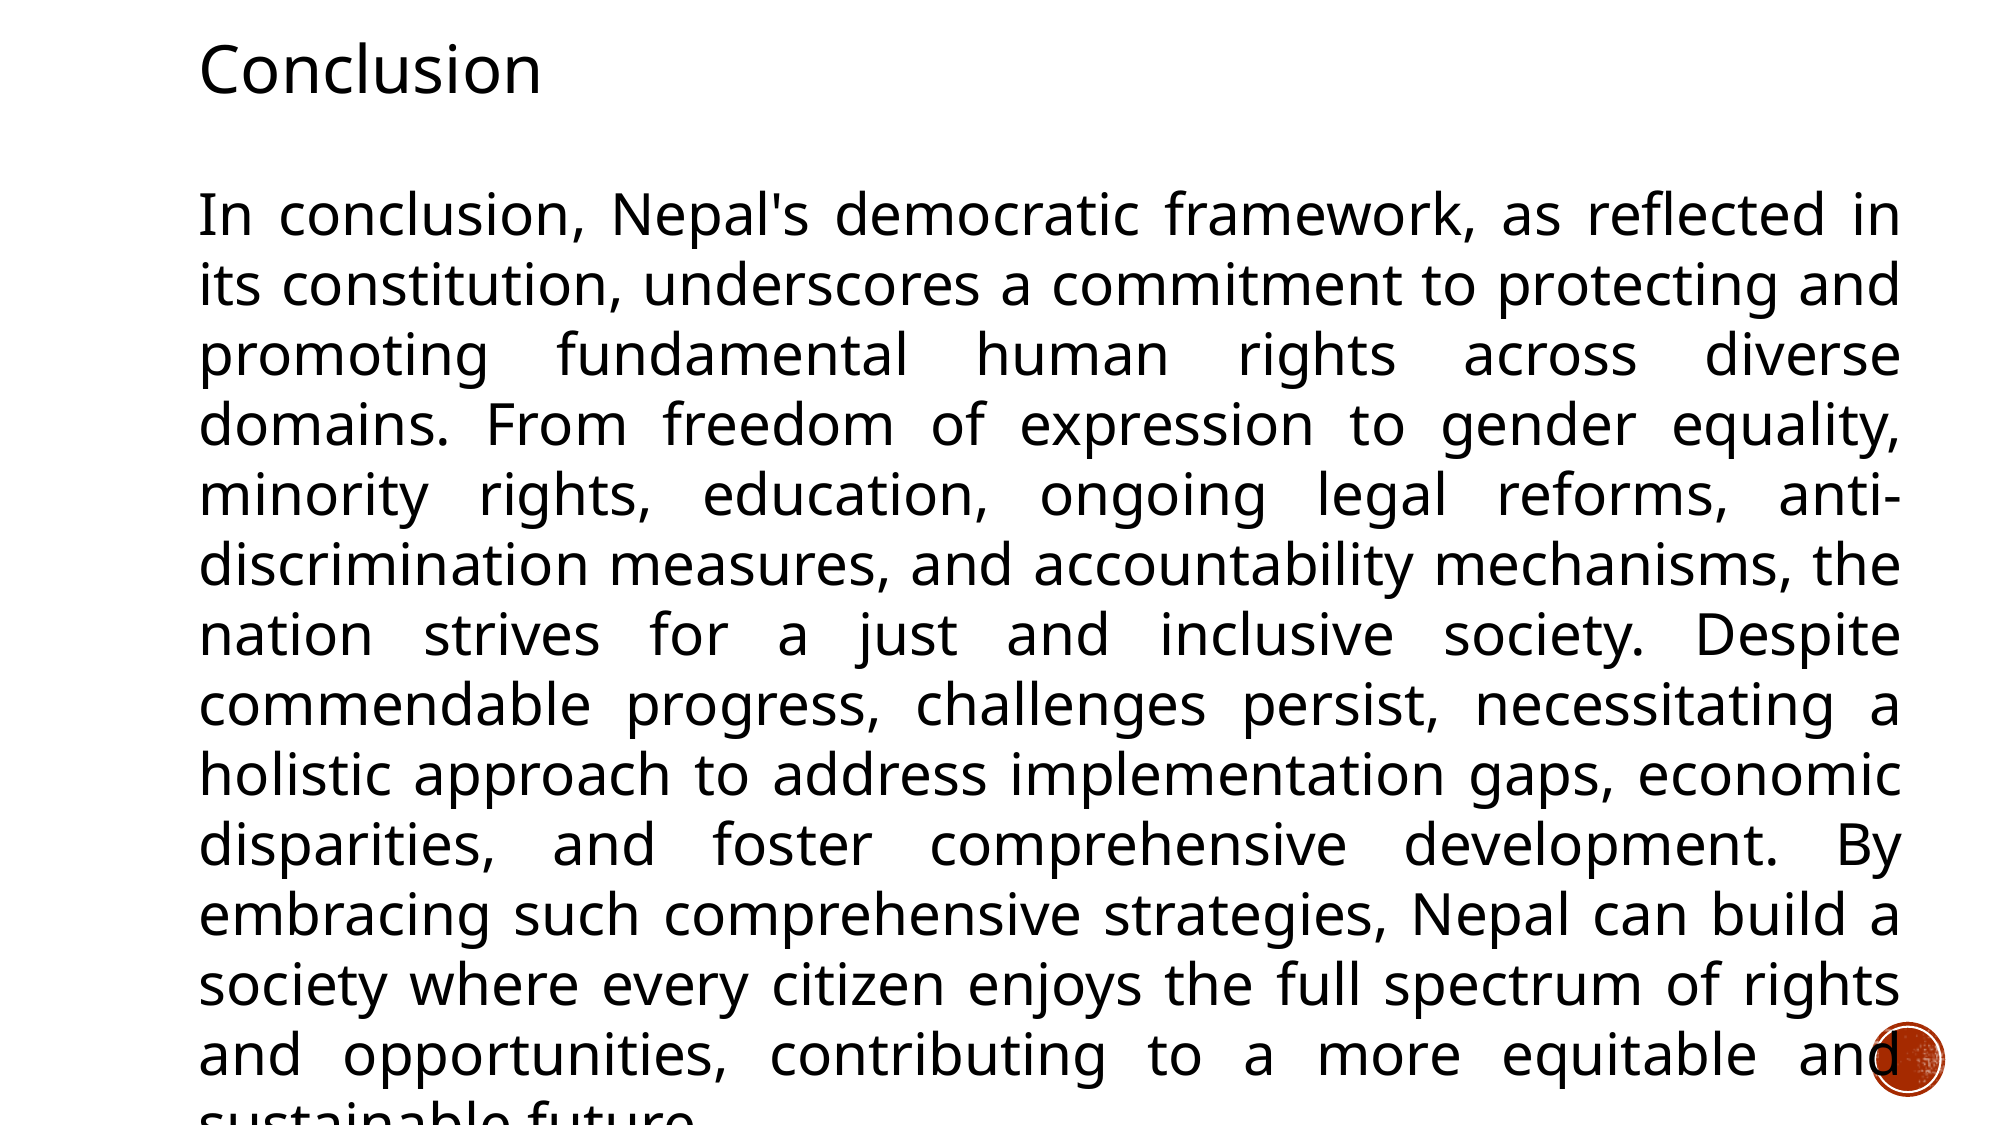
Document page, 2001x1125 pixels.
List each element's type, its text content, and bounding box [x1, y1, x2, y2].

text_box Conclusion In conclusion, Nepal's democratic framework, as reflected in its constitution, underscores a commitment to protecting and promoting fundamental human rights across diverse domains. From freedom of expression to gender equality, minority rights, education, ongoing legal reforms, anti-discrimination measures, and accountability mechanisms, the nation strives for a just and inclusive society. Despite commendable progress, challenges persist, necessitating a holistic approach to address implementation gaps, economic disparities, and foster comprehensive development. By embracing such comprehensive strategies, Nepal can build a society where every citizen enjoys the full spectrum of rights and opportunities, contributing to a more equitable and sustainable future. [184, 19, 1918, 1125]
